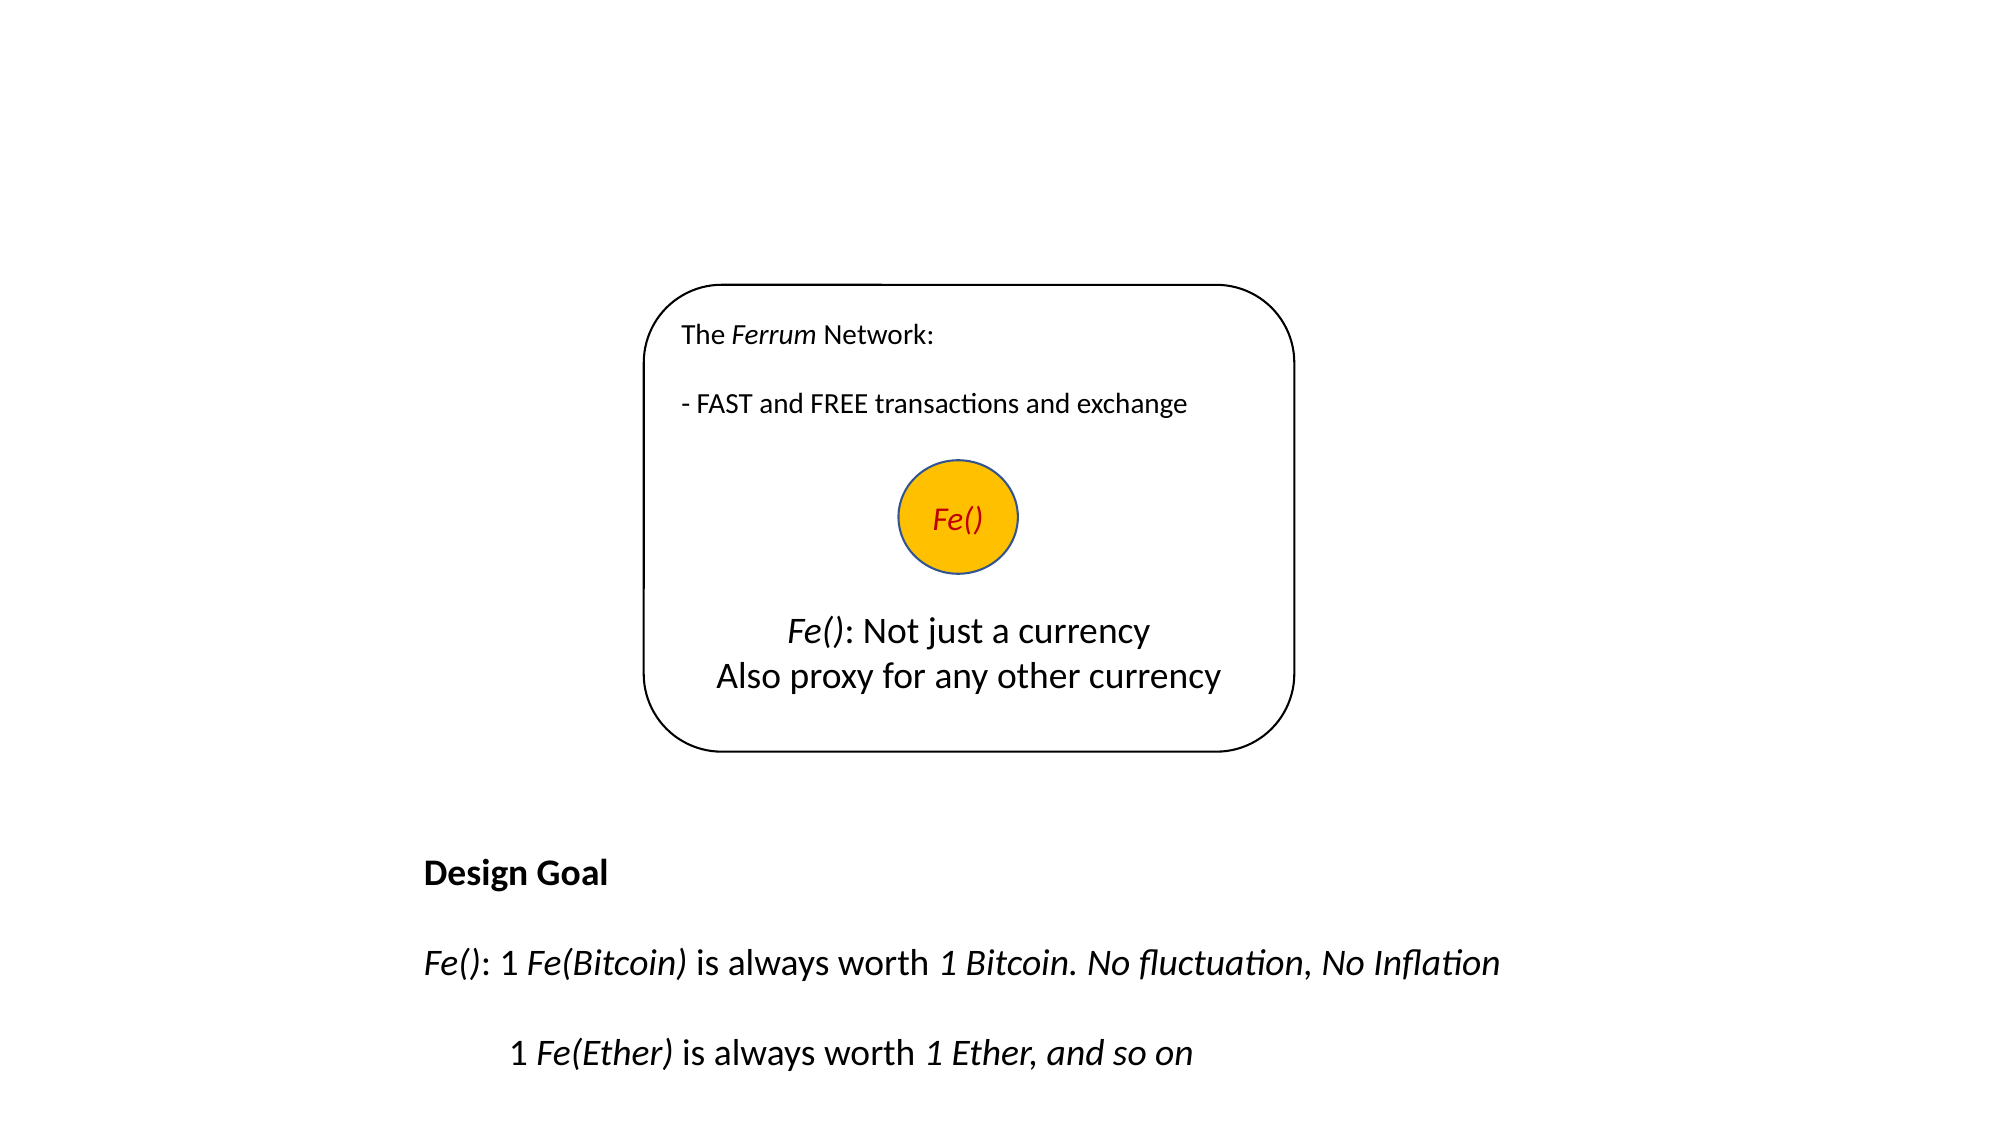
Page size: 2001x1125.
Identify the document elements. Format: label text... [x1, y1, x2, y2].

text_box Fe(): Not just a currency Also proxy for any other currency [701, 598, 1237, 704]
text_box Design Goal Fe(): 1 Fe(Bitcoin) is always worth 1 Bitcoin. No fluctuation, No Inflation 1 Fe(Ether) is always worth 1 Ether, and so on [408, 840, 1517, 1125]
text_box Fe() [897, 459, 1019, 575]
text_box The Ferrum Network: - FAST and FREE transactions and exchange [642, 283, 1296, 753]
